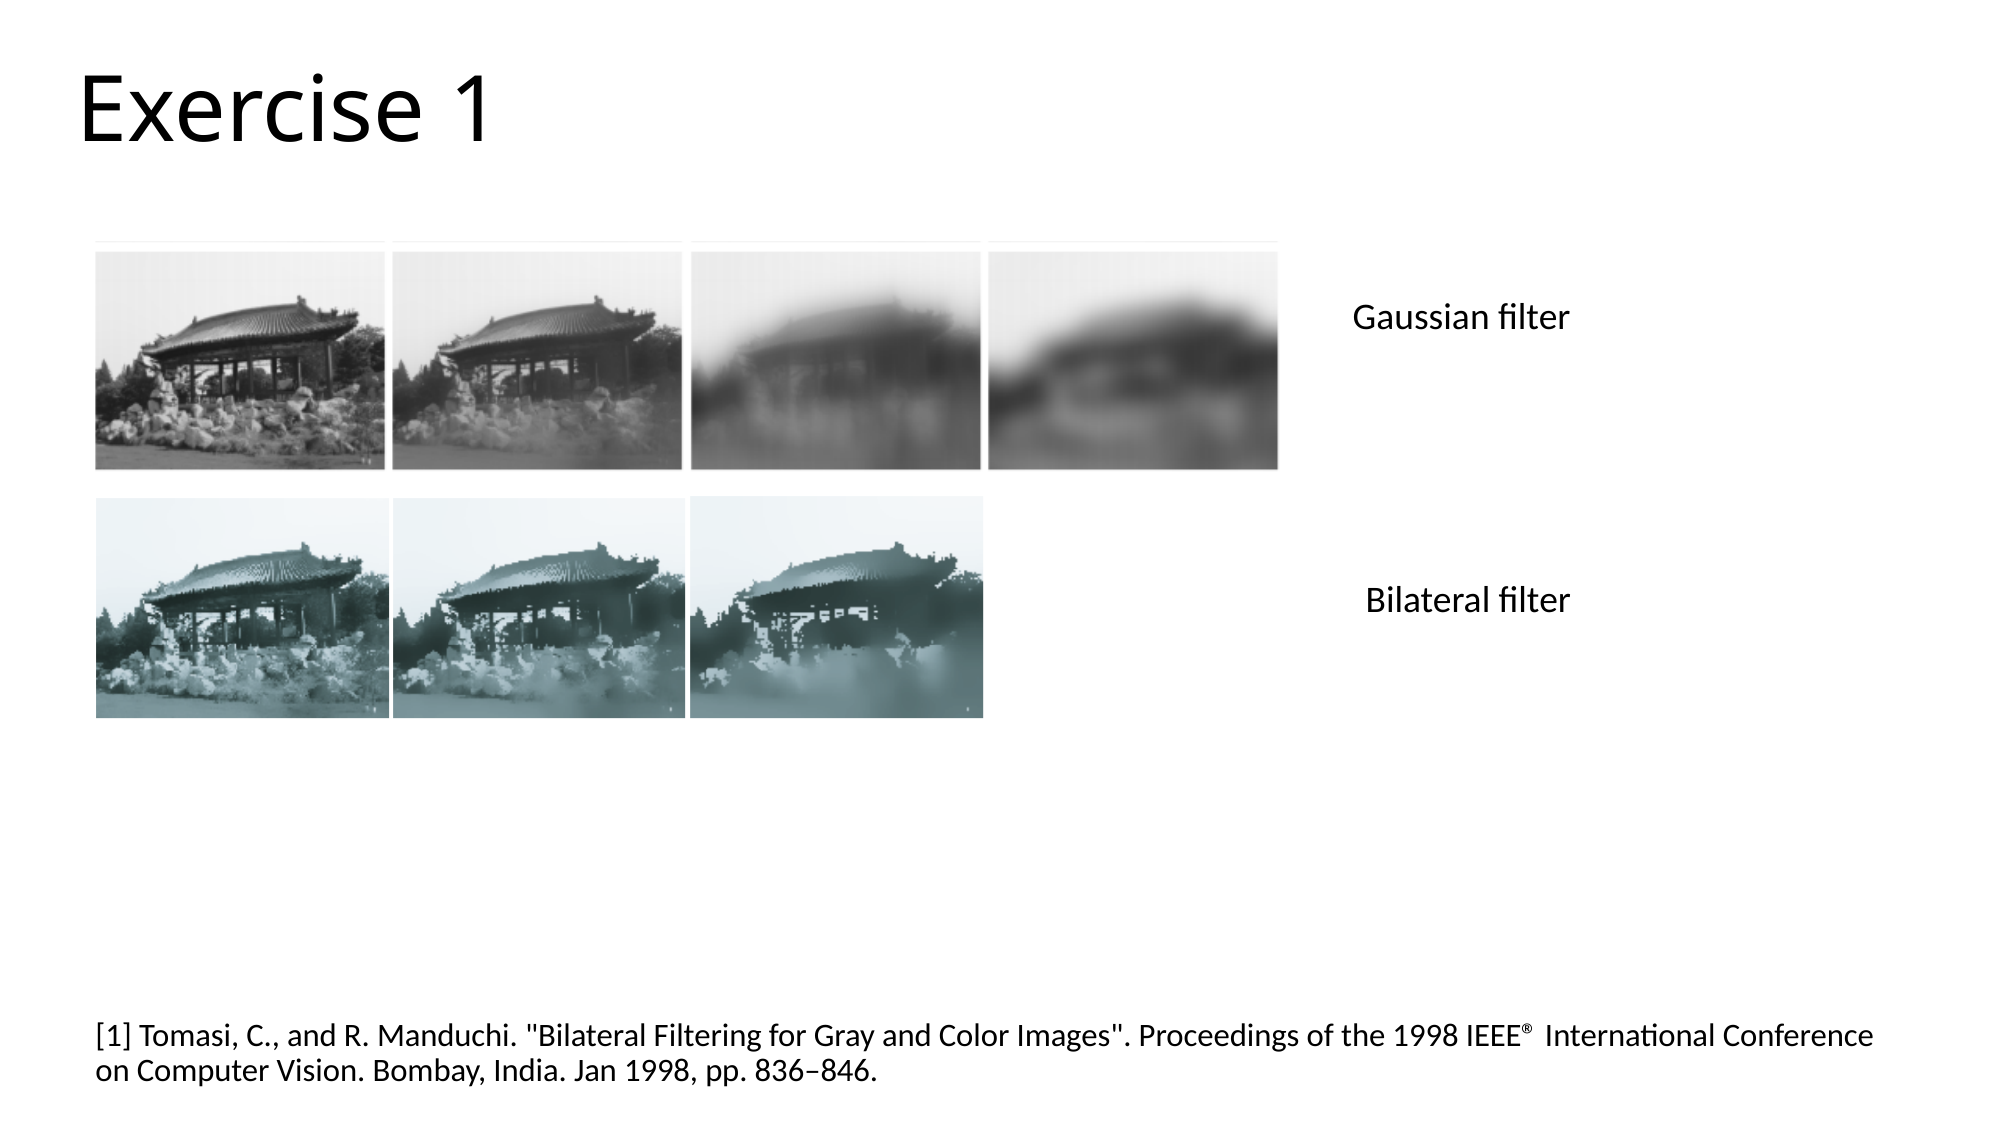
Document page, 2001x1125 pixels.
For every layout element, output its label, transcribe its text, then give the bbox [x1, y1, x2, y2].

picture [96, 495, 988, 720]
title Exercise 1 [61, 38, 1942, 186]
picture [80, 241, 1295, 487]
list [1] Tomasi, C., and R. Manduchi. "Bilateral Filtering for Gray and Color Images". Proceedings of the 1998 IEEE® International Conference on Computer Vision. Bombay, India. Jan 1998, pp. 836–846. [80, 1010, 1916, 1097]
text_box Bilateral filter [1350, 567, 1848, 628]
text_box Gaussian filter [1337, 284, 1835, 345]
